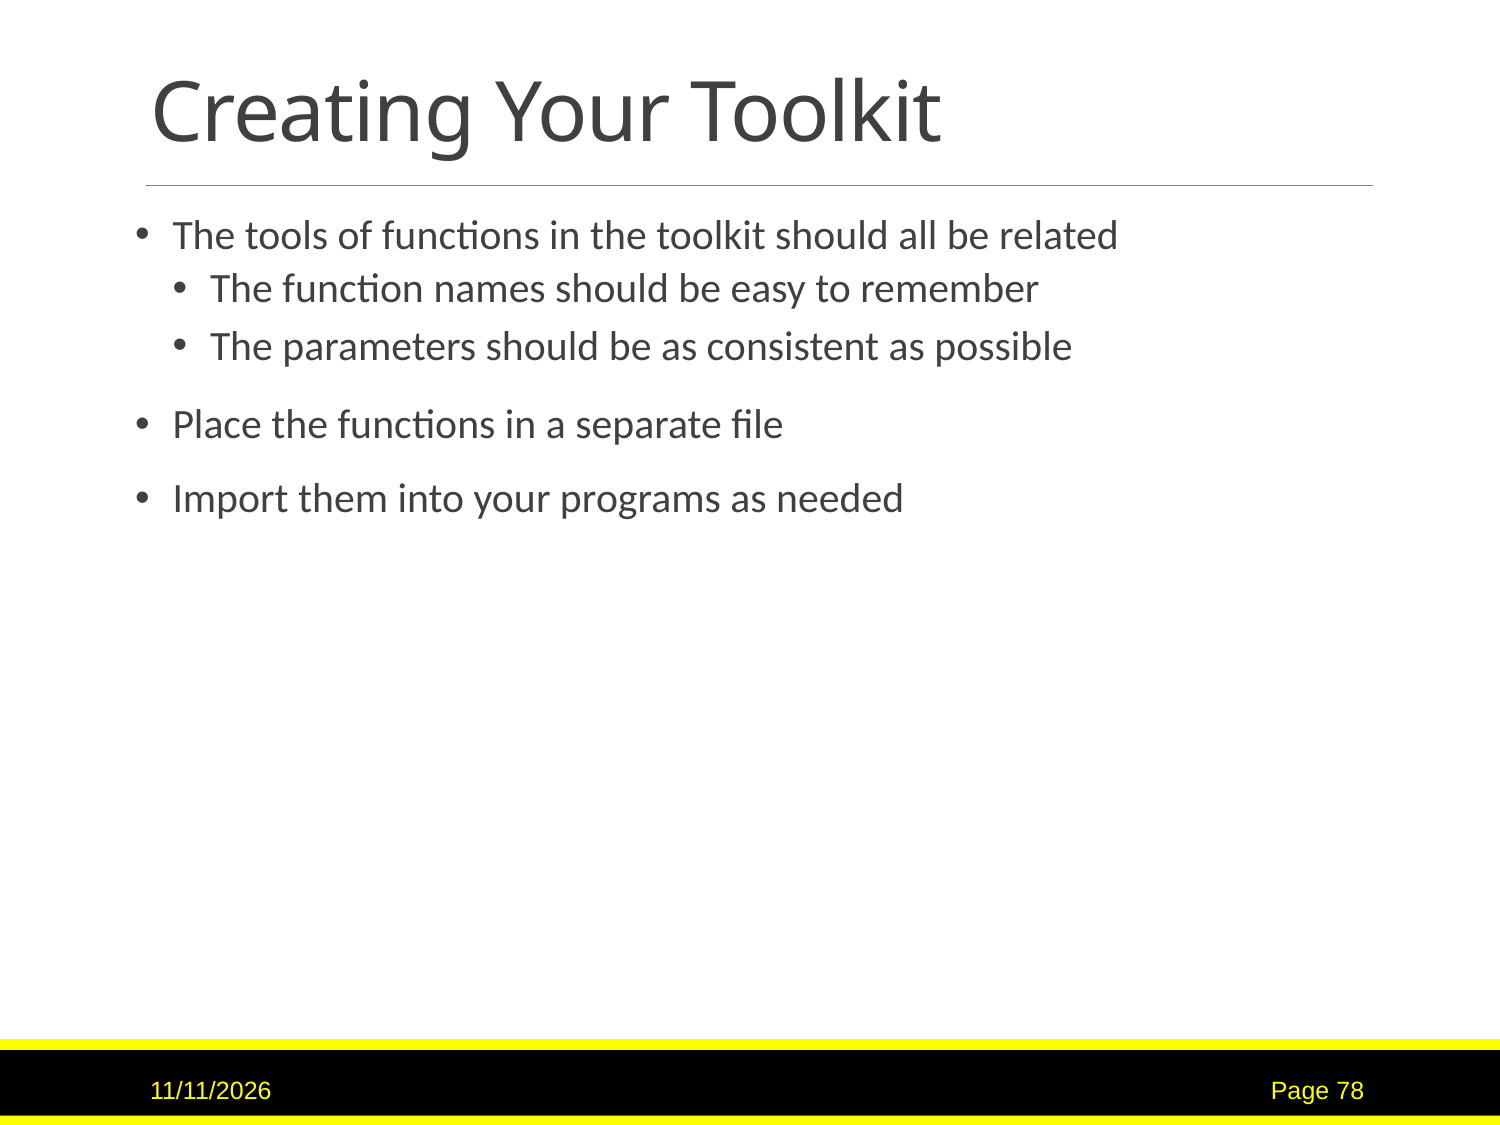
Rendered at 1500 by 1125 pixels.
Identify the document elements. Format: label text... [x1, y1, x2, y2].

list The tools of functions in the toolkit should all be related The function names should be easy to remember The parameters should be as consistent as possible Place the functions in a separate file Import them into your programs as needed [135, 205, 1373, 963]
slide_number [135, 1059, 440, 1120]
title Creating Your Toolkit [135, 47, 1373, 167]
slide_number Page 78 [1218, 1059, 1380, 1120]
